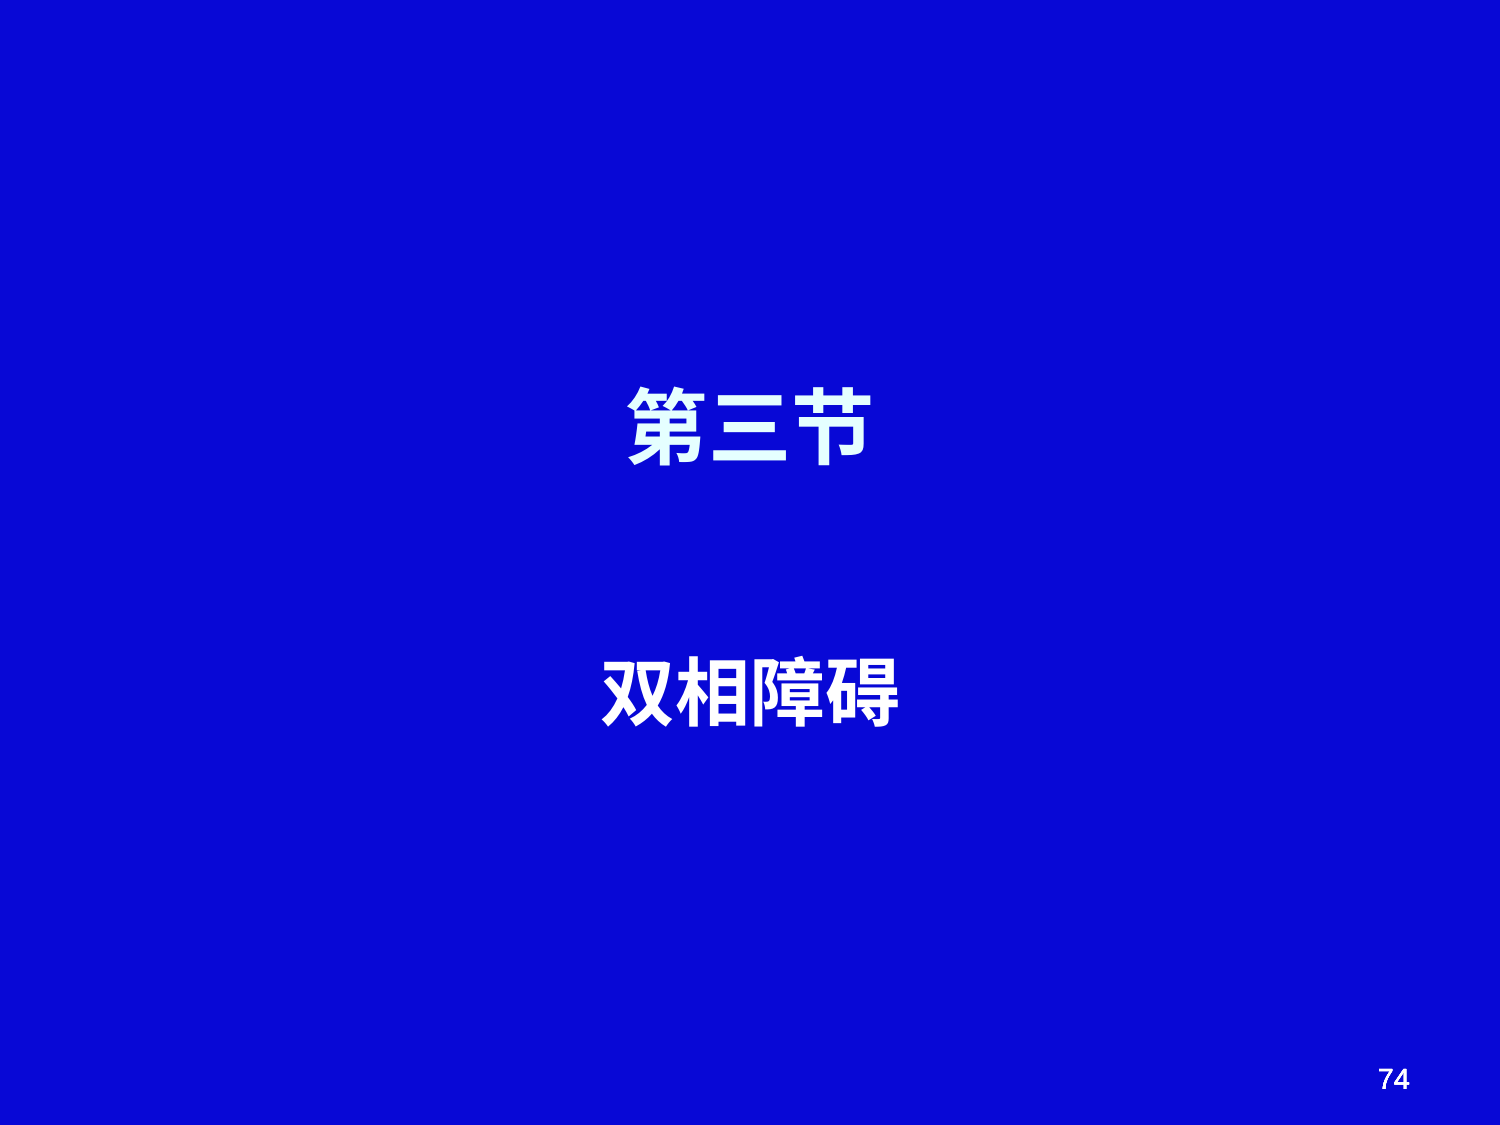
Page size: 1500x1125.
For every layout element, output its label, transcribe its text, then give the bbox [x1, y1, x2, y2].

text_box 74 [1074, 1024, 1425, 1103]
subtitle 双相障碍 [225, 637, 1275, 925]
title 第三节 [112, 275, 1388, 575]
